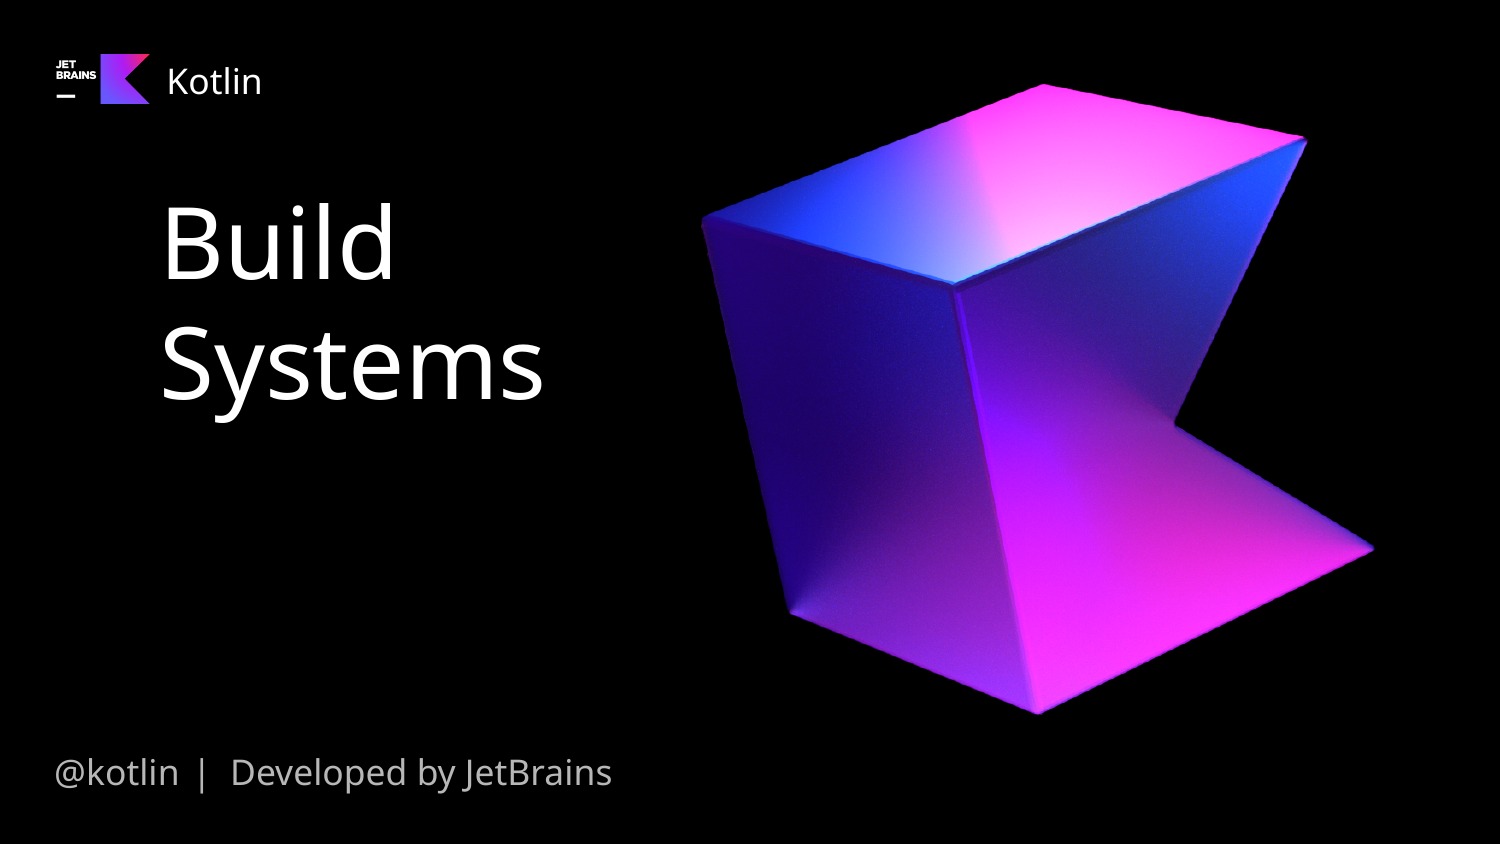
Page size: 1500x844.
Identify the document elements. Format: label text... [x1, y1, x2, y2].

text_box Kotlin [151, 42, 572, 92]
text_box | Developed by JetBrains [176, 733, 828, 808]
text_box Build Systems [144, 164, 795, 478]
text_box @kotlin [39, 733, 176, 808]
picture [51, 54, 150, 104]
picture [665, 0, 1500, 822]
